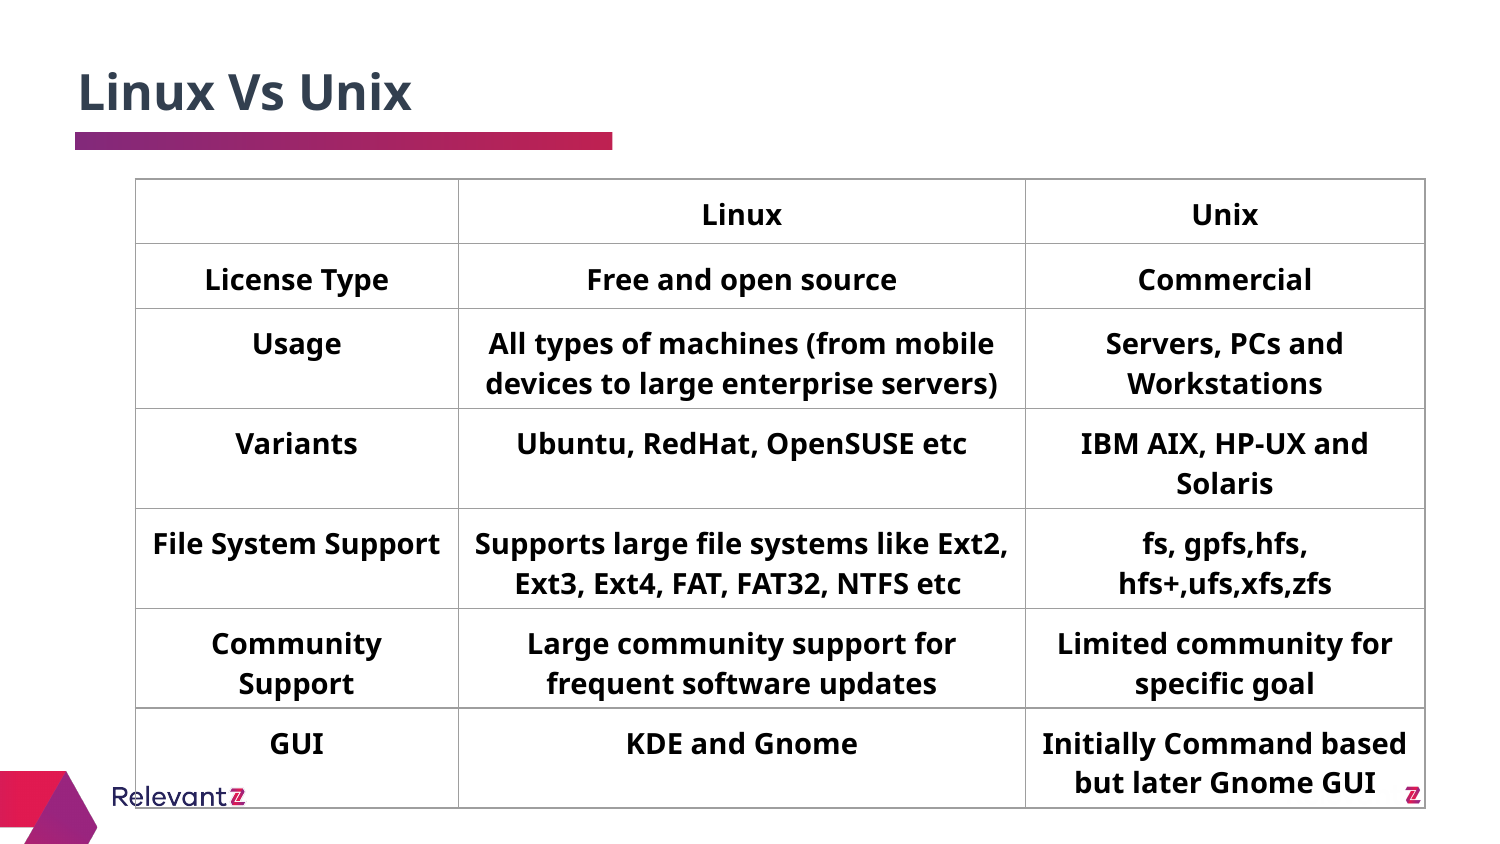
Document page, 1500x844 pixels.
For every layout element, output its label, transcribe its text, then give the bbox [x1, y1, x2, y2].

table_cell License Type [136, 244, 458, 308]
table_header Linux [459, 180, 1025, 243]
table_cell KDE and Gnome [459, 709, 1025, 807]
table_cell Variants [136, 409, 458, 508]
table_cell Limited community for specific goal [1026, 609, 1424, 707]
table_cell File System Support [136, 509, 458, 608]
table_cell Supports large file systems like Ext2, Ext3, Ext4, FAT, FAT32, NTFS etc [459, 509, 1025, 608]
table_cell Community Support [136, 609, 458, 707]
text_box Linux Vs Unix [62, 52, 1243, 137]
table_cell All types of machines (from mobile devices to large enterprise servers) [459, 309, 1025, 408]
table_cell Initially Command based but later Gnome GUI [1026, 709, 1424, 807]
table_header [136, 180, 458, 243]
table_cell Large community support for frequent software updates [459, 609, 1025, 707]
table_cell Usage [136, 309, 458, 408]
table_cell GUI [136, 709, 458, 807]
table_header Unix [1026, 180, 1424, 243]
table_cell Commercial [1026, 244, 1424, 308]
table_cell Ubuntu, RedHat, OpenSUSE etc [459, 409, 1025, 508]
table_cell fs, gpfs,hfs, hfs+,ufs,xfs,zfs [1026, 509, 1424, 608]
table_cell Servers, PCs and Workstations [1026, 309, 1424, 408]
table_cell IBM AIX, HP-UX and Solaris [1026, 409, 1424, 508]
table_cell Free and open source [459, 244, 1025, 308]
picture [109, 782, 250, 810]
picture [0, 769, 101, 844]
